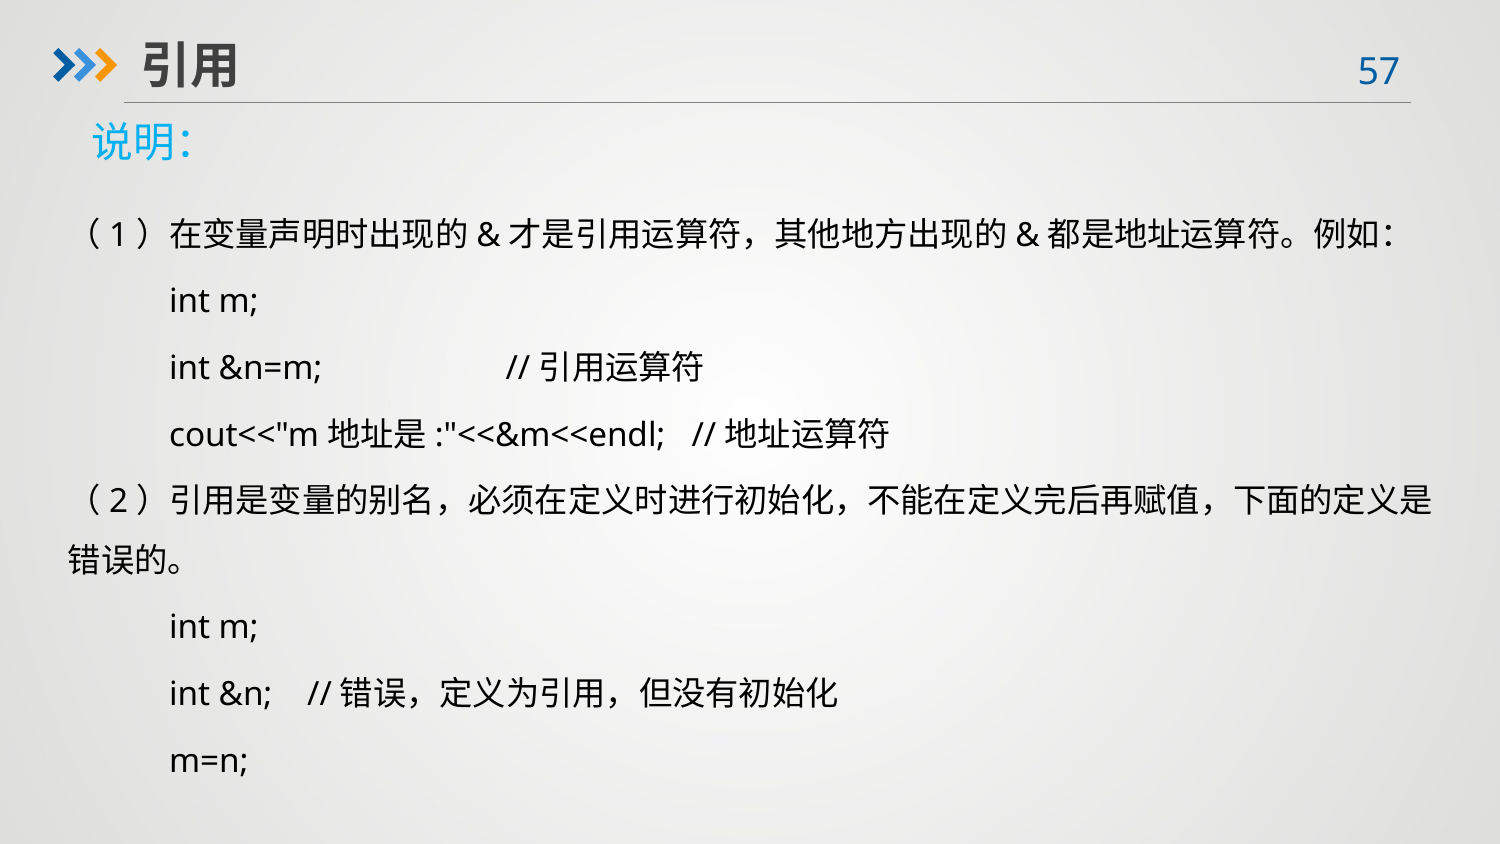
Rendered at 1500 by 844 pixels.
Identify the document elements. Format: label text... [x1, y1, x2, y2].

text_box 引用 [140, 32, 845, 95]
text_box （1）在变量声明时出现的&才是引用运算符，其他地方出现的&都是地址运算符。例如： int m; int &n=m; //引用运算符 cout<<"m地址是:"<<&m<<endl; //地址运算符 （2）引用是变量的别名，必须在定义时进行初始化，不能在定义完后再赋值，下面的定义是错误的。 int m; int &n; //错误，定义为引用，但没有初始化 m=n; [53, 185, 1459, 787]
text_box 说明： [76, 108, 982, 173]
picture [0, 0, 1500, 844]
